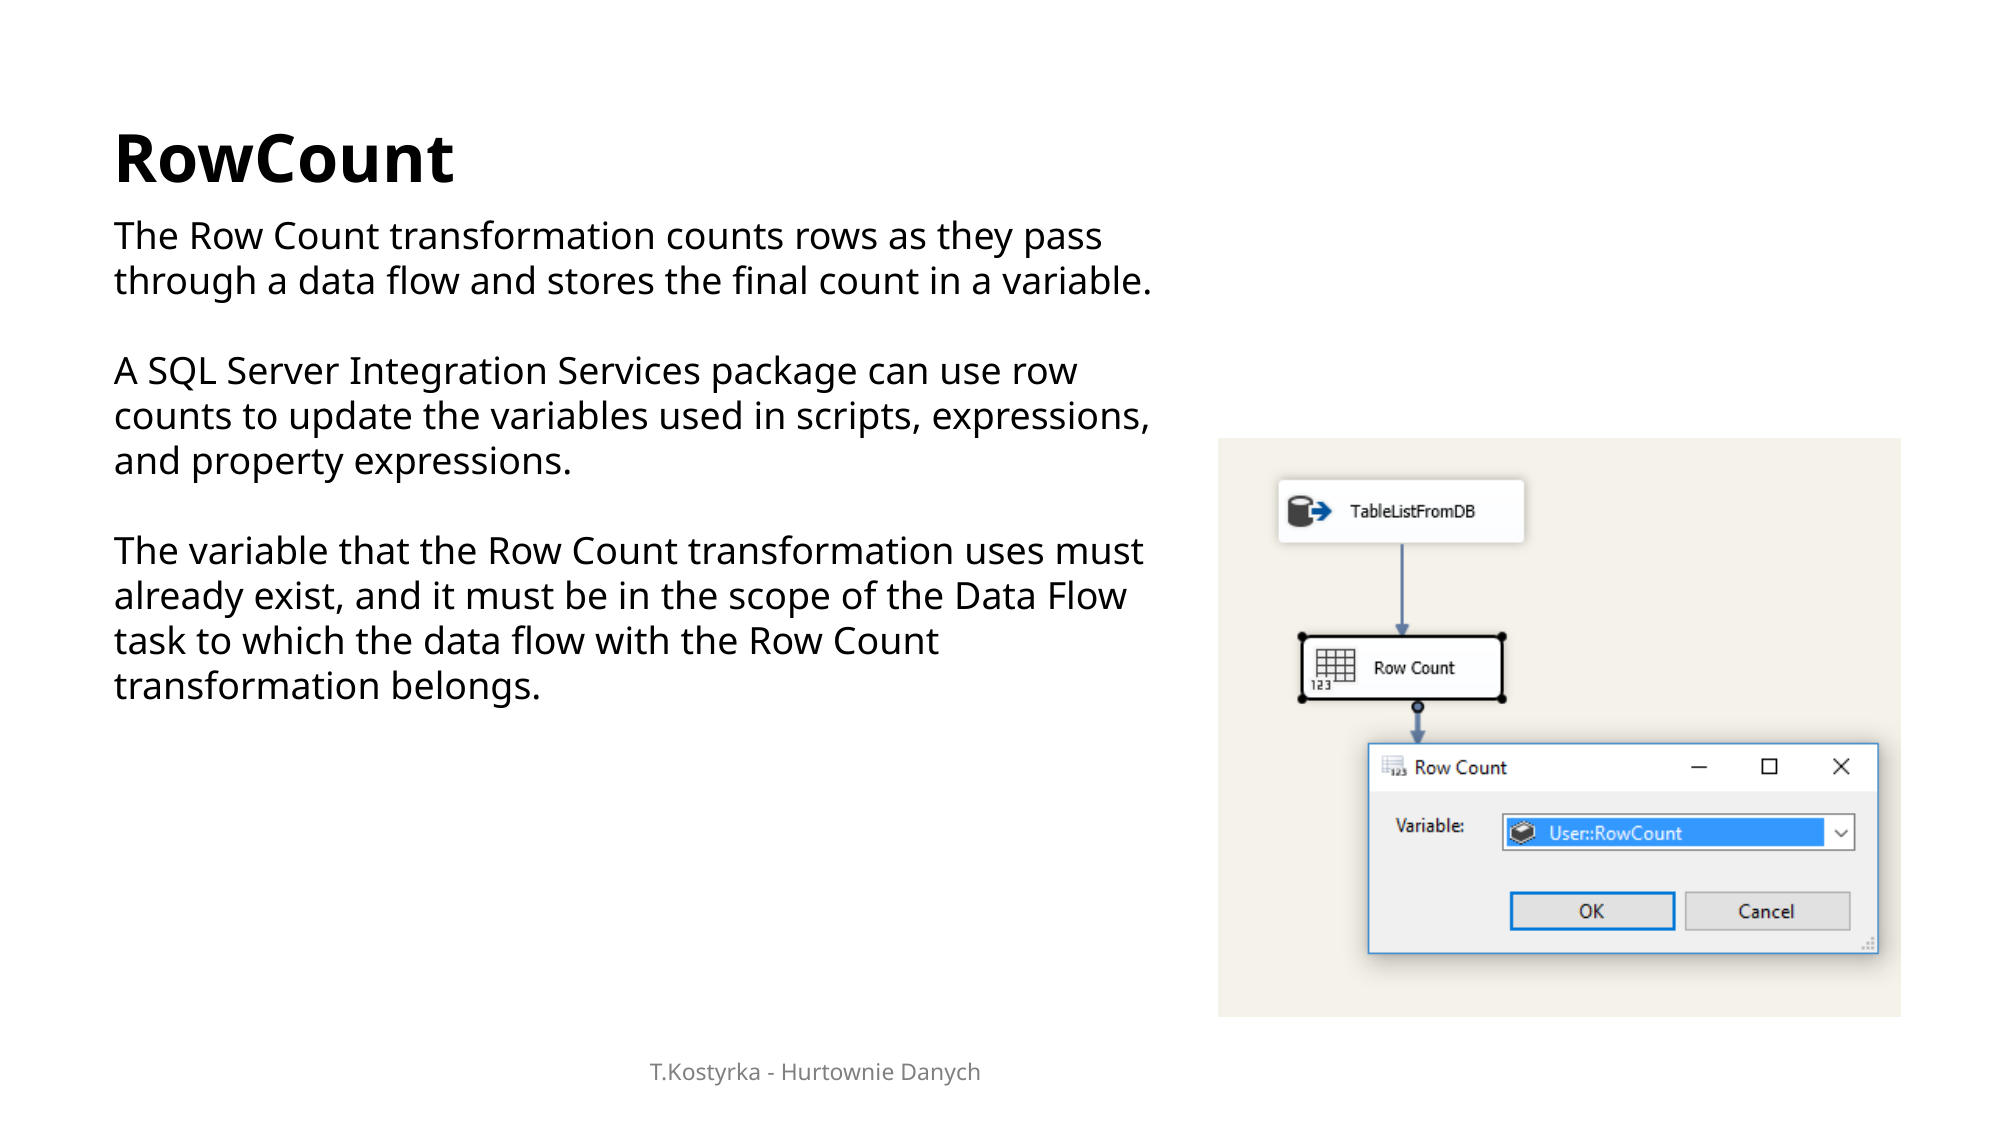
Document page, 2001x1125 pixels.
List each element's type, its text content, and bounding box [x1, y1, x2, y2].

picture [1217, 437, 1902, 1017]
text_box RowCount [99, 108, 1738, 204]
text_box The Row Count transformation counts rows as they pass through a data flow and stores the final count in a variable. A SQL Server Integration Services package can use row counts to update the variables used in scripts, expressions, and property expressions. The variable that the Row Count transformation uses must already exist, and it must be in the scope of the Data Flow task to which the data flow with the Row Count transformation belongs. [99, 204, 1190, 715]
footer T.Kostyrka - Hurtownie Danych [634, 1042, 1605, 1103]
